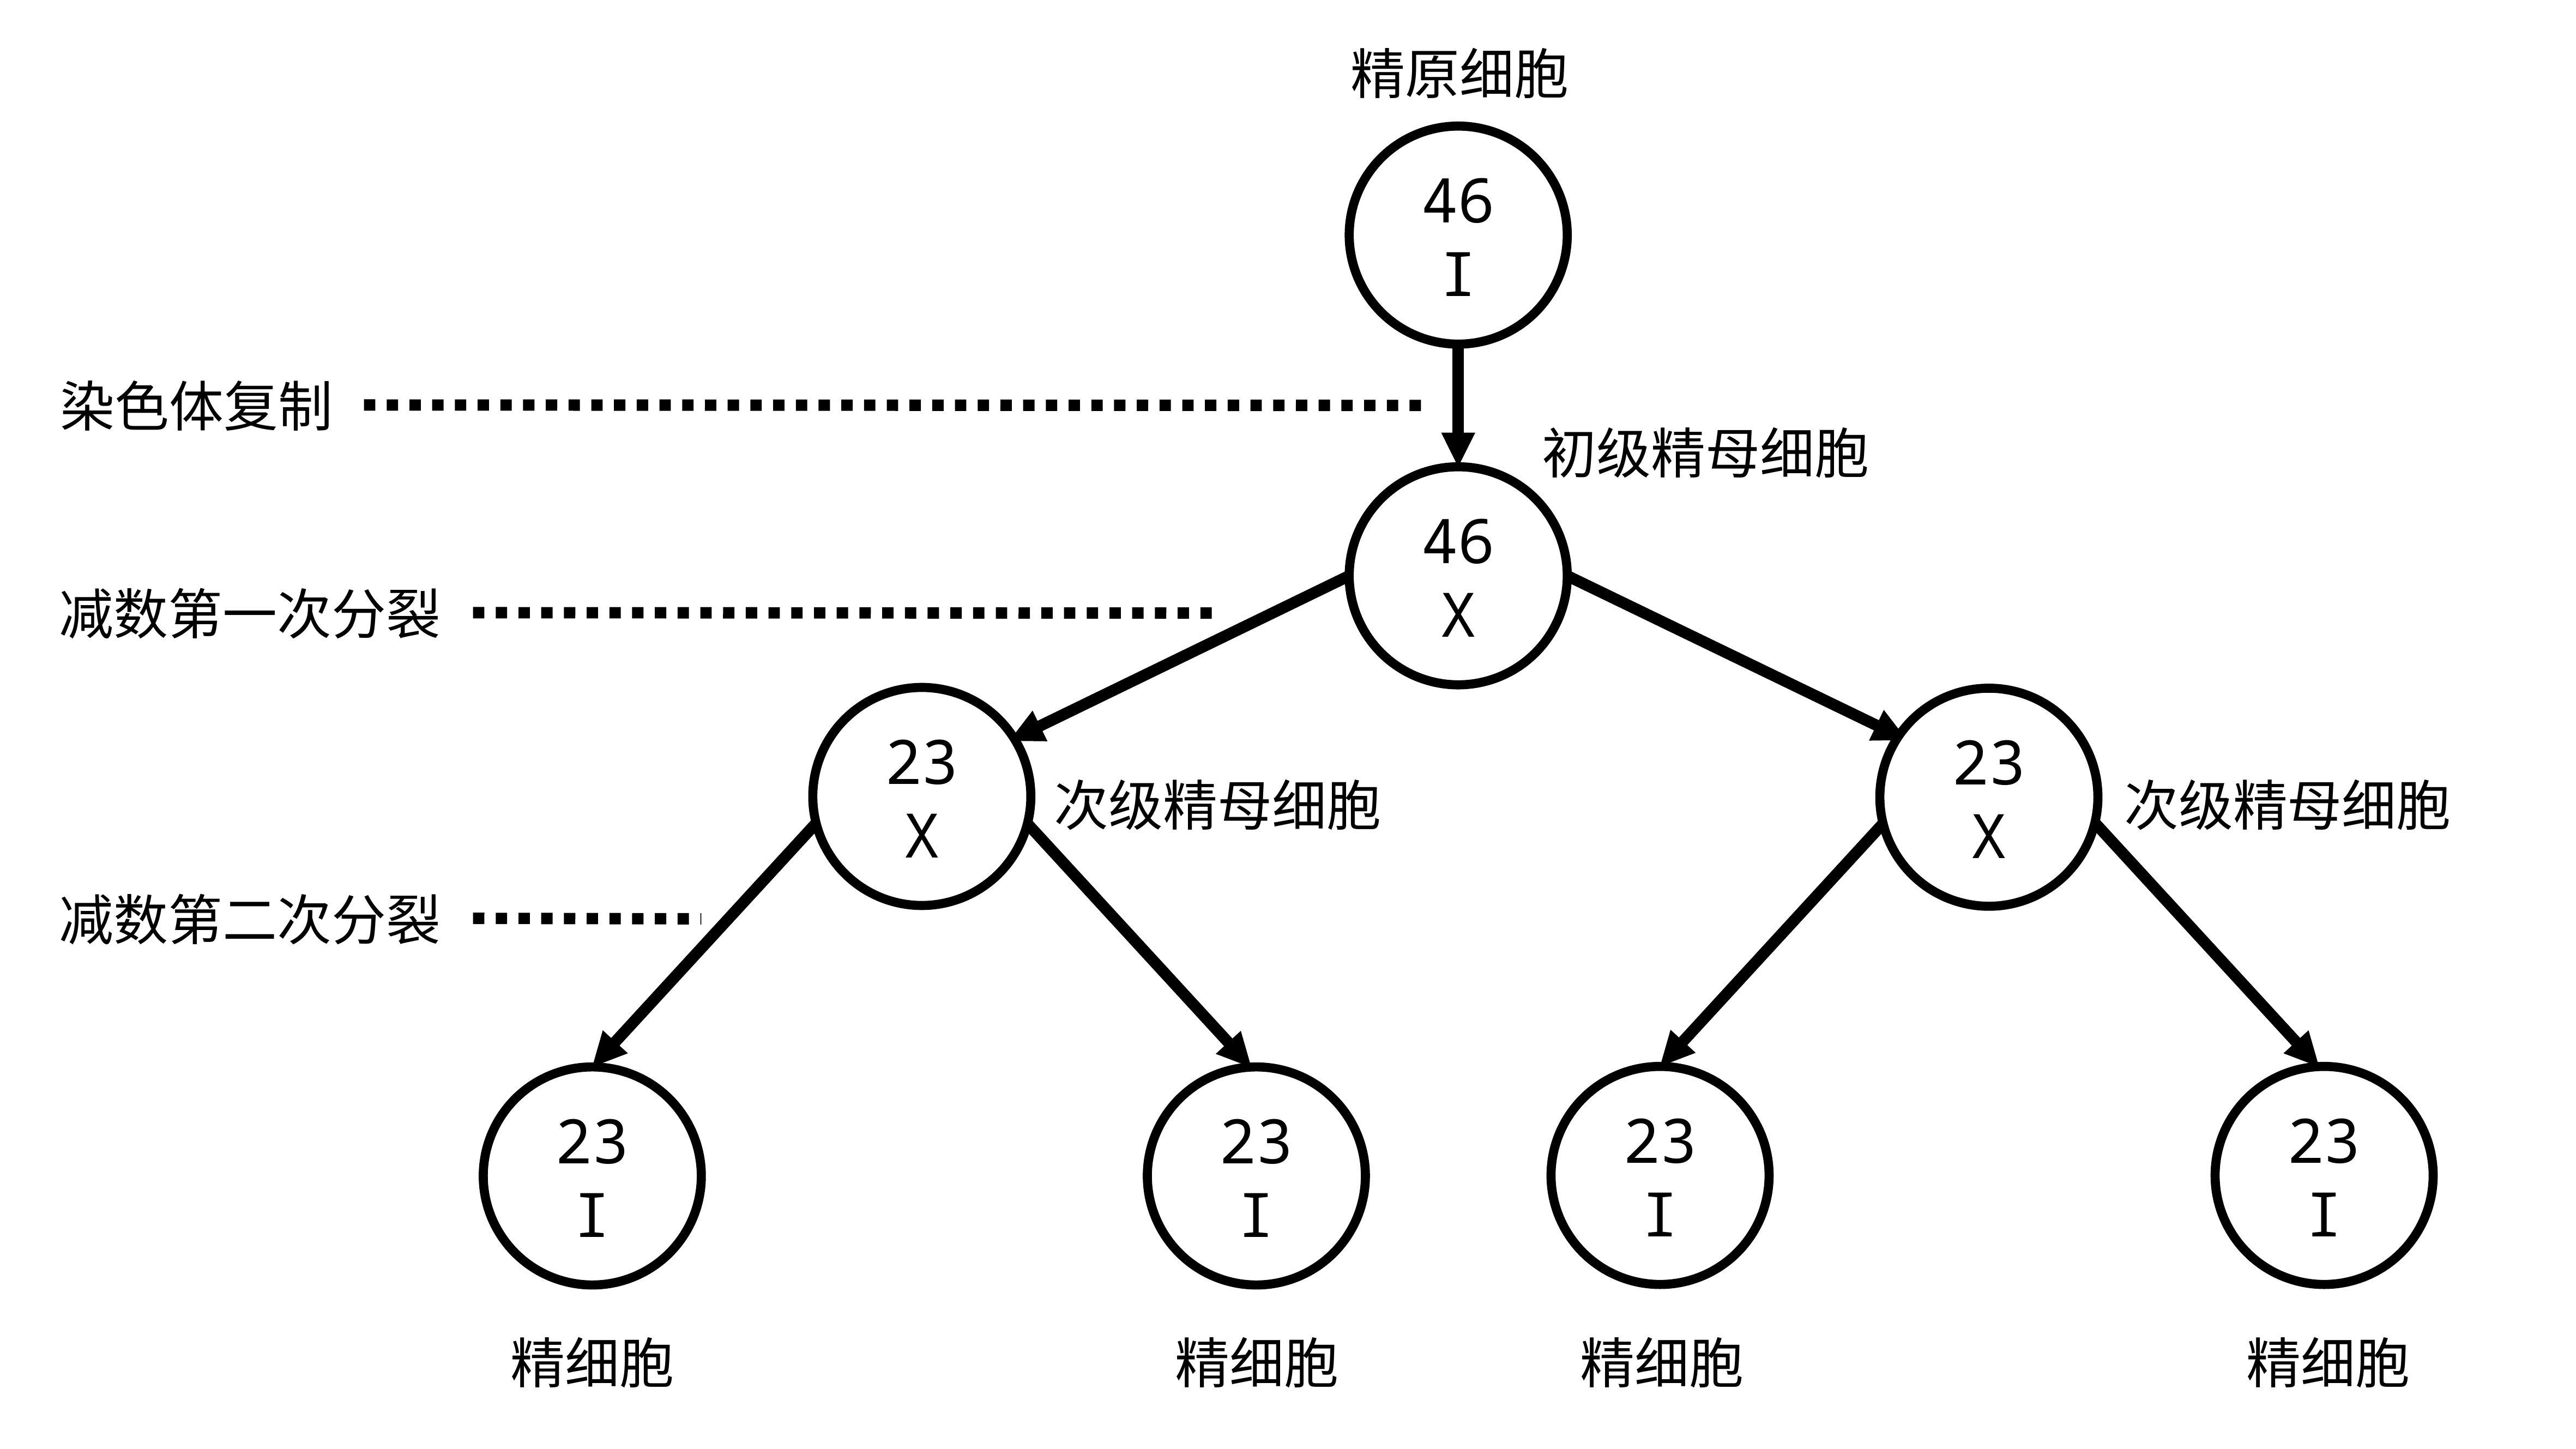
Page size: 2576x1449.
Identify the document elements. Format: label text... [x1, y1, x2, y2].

text_box 次级精母细胞 [1046, 766, 1460, 841]
text_box 精细胞 [1536, 1325, 1788, 1398]
text_box 次级精母细胞 [2116, 766, 2530, 841]
text_box 23 I [1147, 1066, 1366, 1286]
text_box 减数第二次分裂 [51, 882, 473, 955]
text_box 23 X [812, 686, 1031, 907]
text_box 23 I [1550, 1066, 1770, 1285]
text_box 23 X [1879, 687, 2099, 907]
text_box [1660, 822, 1885, 1067]
text_box 23 I [482, 1066, 702, 1286]
text_box 精原细胞 [1257, 35, 1662, 110]
text_box 精细胞 [466, 1325, 718, 1398]
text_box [1027, 823, 1252, 1068]
text_box 46 I [1348, 125, 1568, 345]
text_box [592, 822, 817, 1067]
text_box 23 I [2215, 1066, 2434, 1285]
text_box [1567, 576, 1908, 740]
text_box 精细胞 [1131, 1325, 1383, 1398]
text_box 46 X [1348, 466, 1568, 686]
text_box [2095, 822, 2319, 1067]
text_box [1009, 576, 1349, 741]
text_box 精细胞 [2202, 1325, 2454, 1398]
text_box 染色体复制 [52, 368, 364, 442]
text_box 初级精母细胞 [1534, 415, 2285, 489]
text_box 减数第一次分裂 [51, 576, 473, 650]
